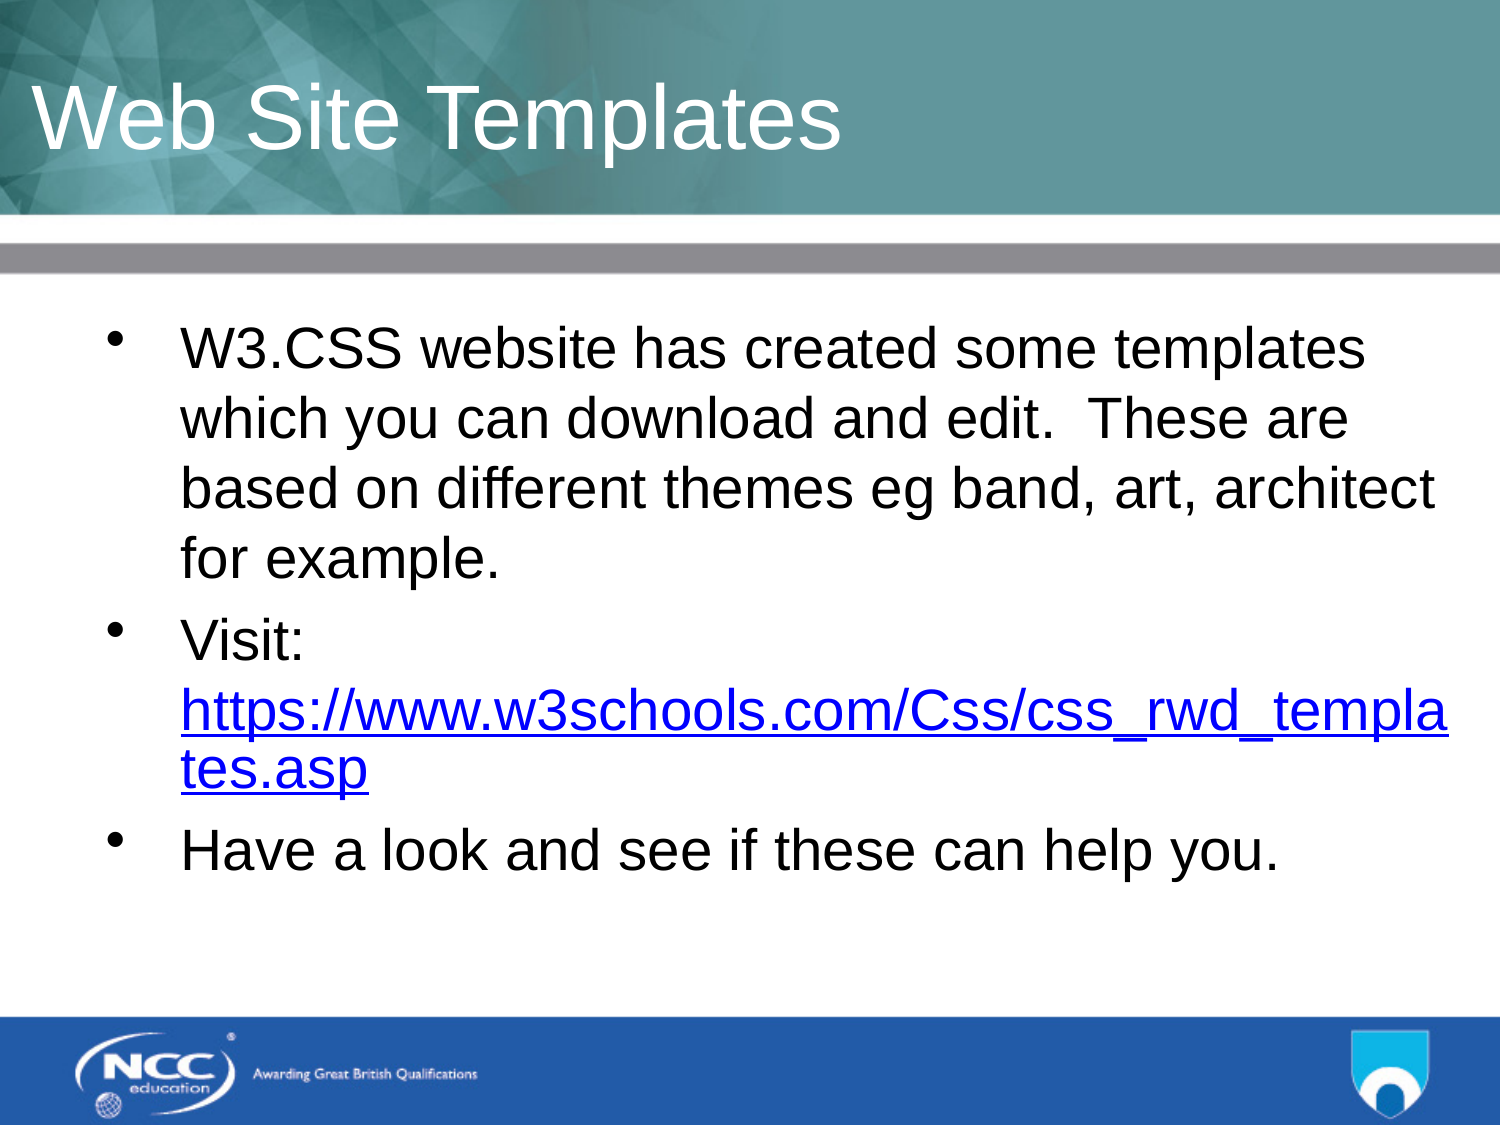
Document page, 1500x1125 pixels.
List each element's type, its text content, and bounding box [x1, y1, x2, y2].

title Web Site Templates [16, 19, 1459, 207]
picture [0, 0, 1500, 1125]
list W3.CSS website has created some templates which you can download and edit. These are based on different themes eg band, art, architect for example. Visit: https://www.w3schools.com/Css/css_rwd_templates.asp Have a look and see if these can help you. [17, 302, 1471, 1012]
